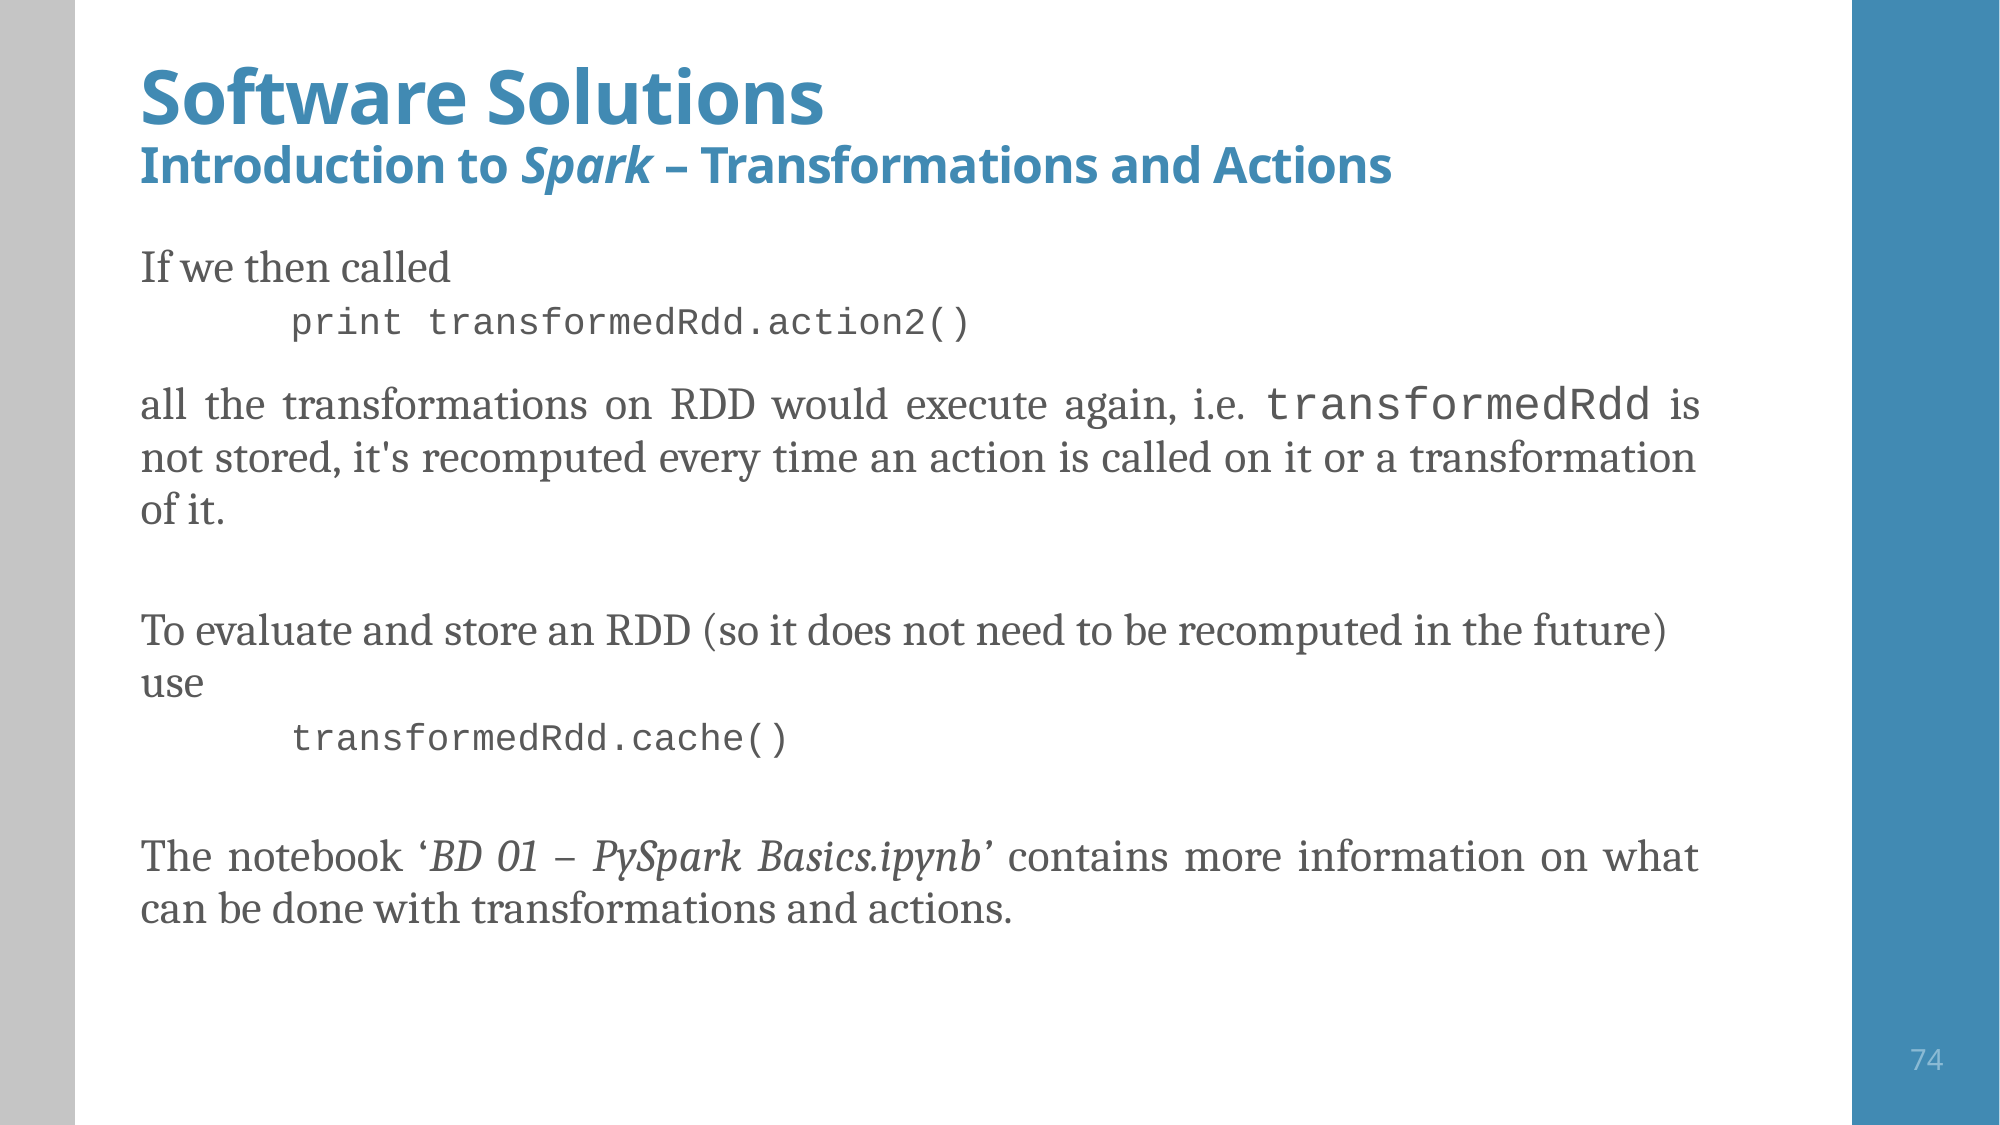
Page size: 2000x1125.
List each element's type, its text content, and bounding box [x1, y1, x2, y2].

list If we then called print transformedRdd.action2() all the transformations on RDD would execute again, i.e. transformedRdd is not stored, it's recomputed every time an action is called on it or a transformation of it. To evaluate and store an RDD (so it does not need to be recomputed in the future) use transformedRdd.cache() The notebook ‘BD 01 – PySpark Basics.ipynb’ contains more information on what can be done with transformations and actions. [125, 232, 1716, 1090]
title Software Solutions Introduction to Spark – Transformations and Actions [126, 52, 1716, 144]
slide_number 74 [1852, 1012, 2000, 1110]
